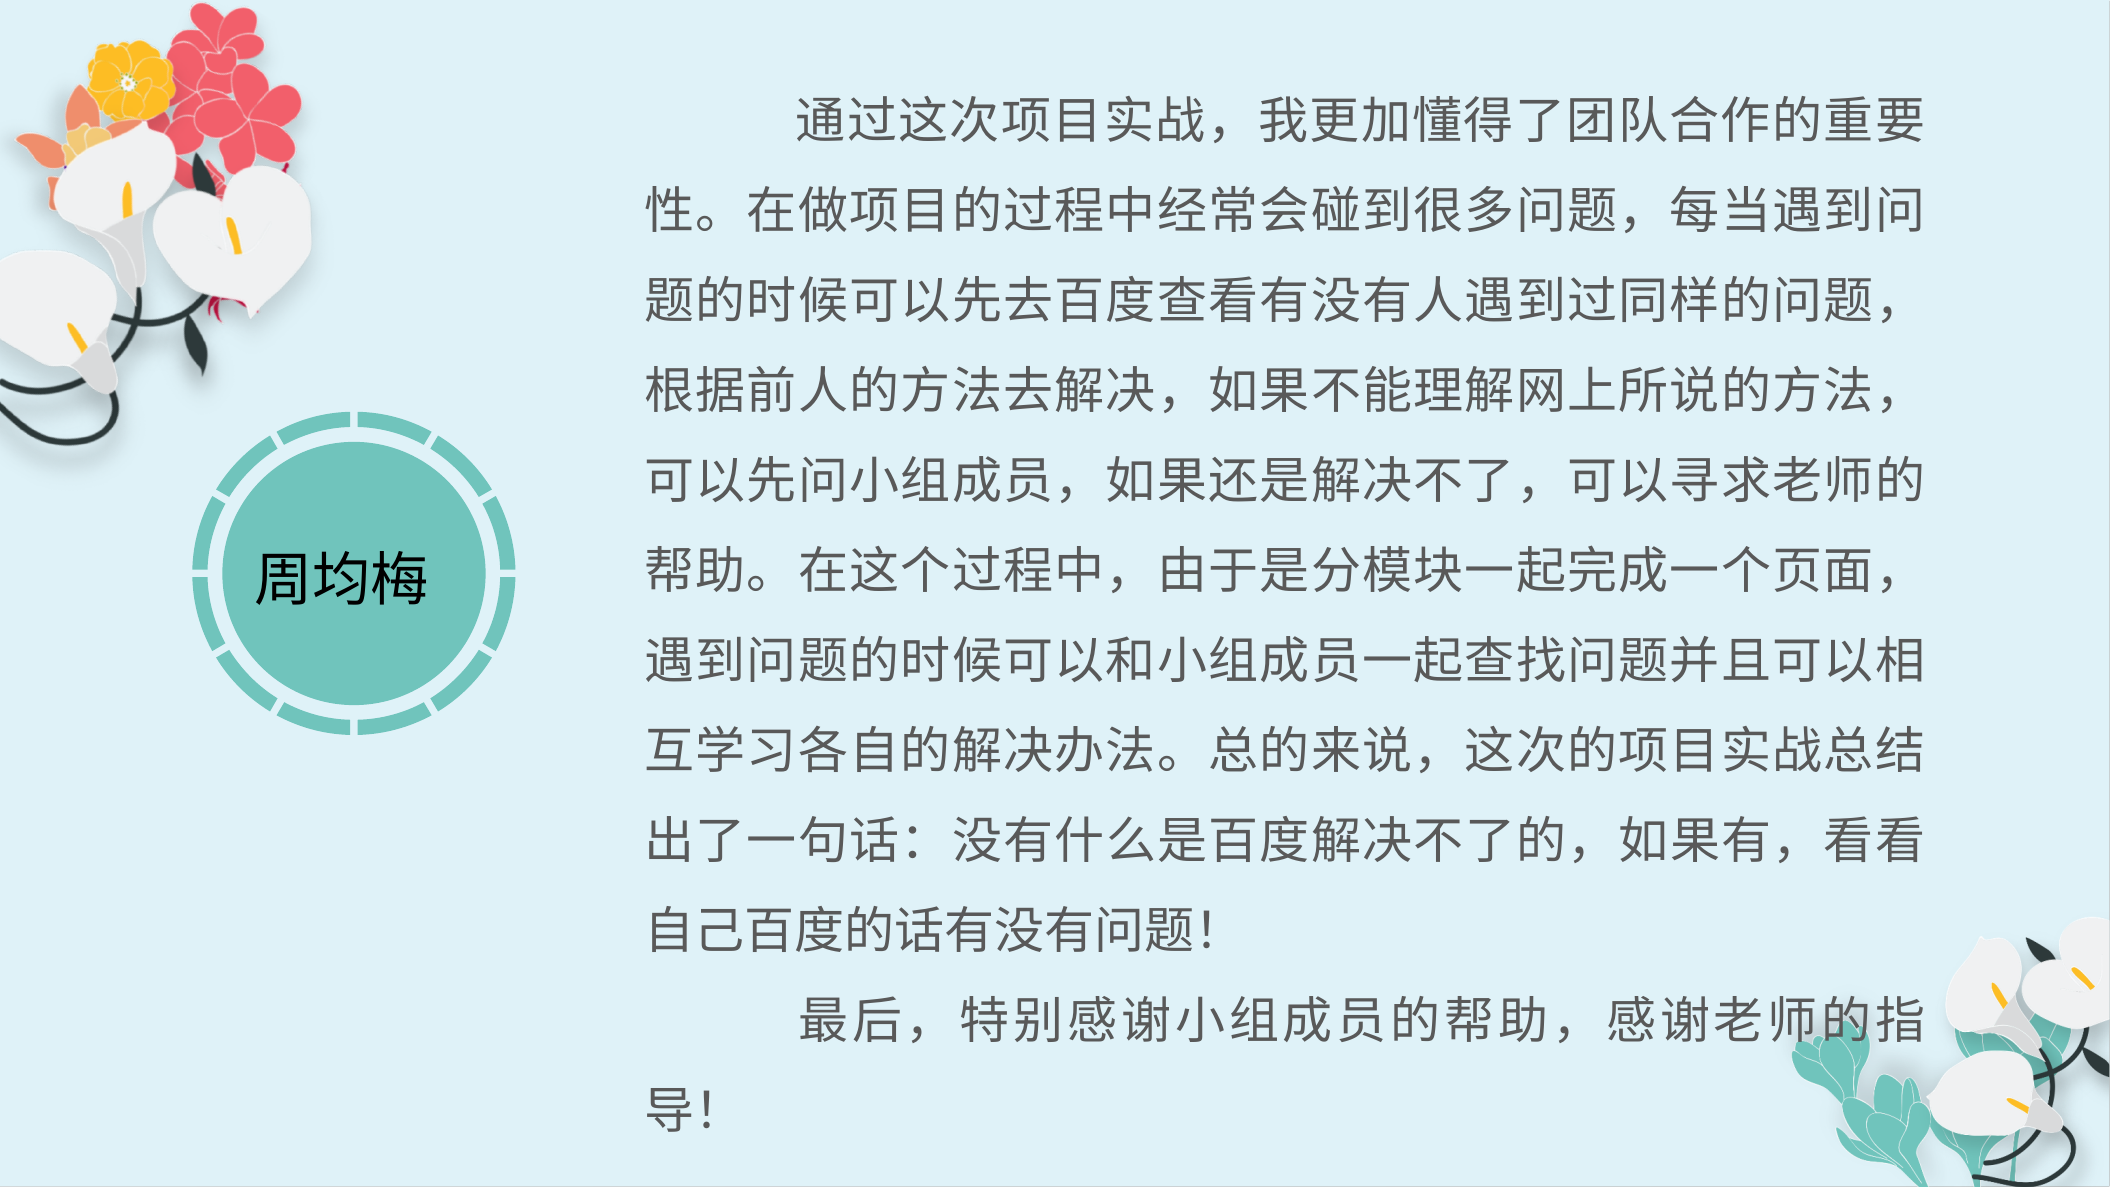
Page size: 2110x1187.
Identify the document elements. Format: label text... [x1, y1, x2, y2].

picture [1763, 912, 2110, 1187]
text_box 通过这次项目实战，我更加懂得了团队合作的重要性。在做项目的过程中经常会碰到很多问题，每当遇到问题的时候可以先去百度查看有没有人遇到过同样的问题，根据前人的方法去解决，如果不能理解网上所说的方法，可以先问小组成员，如果还是解决不了，可以寻求老师的帮助。在这个过程中，由于是分模块一起完成一个页面，遇到问题的时候可以和小组成员一起查找问题并且可以相互学习各自的解决办法。总的来说，这次的项目实战总结出了一句话：没有什么是百度解决不了的，如果有，看看自己百度的话有没有问题！ 最后，特别感谢小组成员的帮助，感谢老师的指导！ [629, 50, 1941, 1146]
picture [0, 0, 452, 575]
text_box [192, 411, 516, 735]
